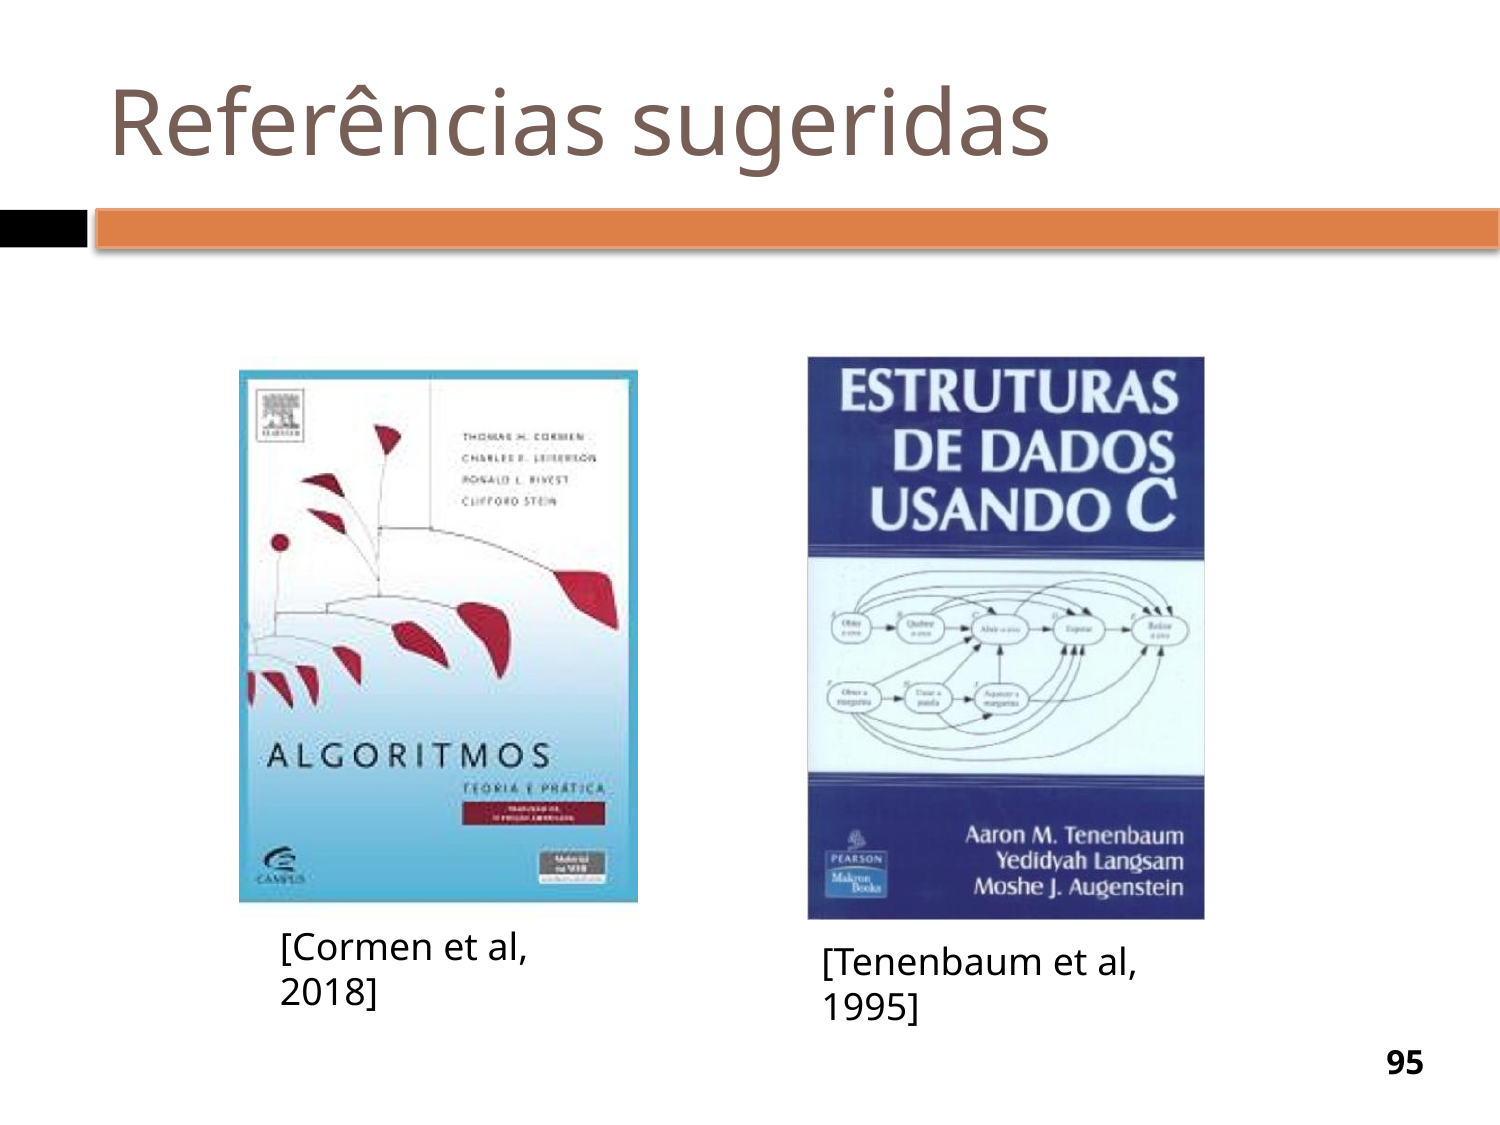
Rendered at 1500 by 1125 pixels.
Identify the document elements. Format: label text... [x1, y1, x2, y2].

title Referências sugeridas [100, 37, 1438, 200]
text_box [Cormen et al, 2018] [272, 926, 605, 1021]
slide_number ‹#› [1361, 1033, 1450, 1095]
text_box [Tenenbaum et al, 1995] [813, 929, 1198, 1035]
picture [239, 356, 638, 919]
picture [806, 356, 1205, 920]
